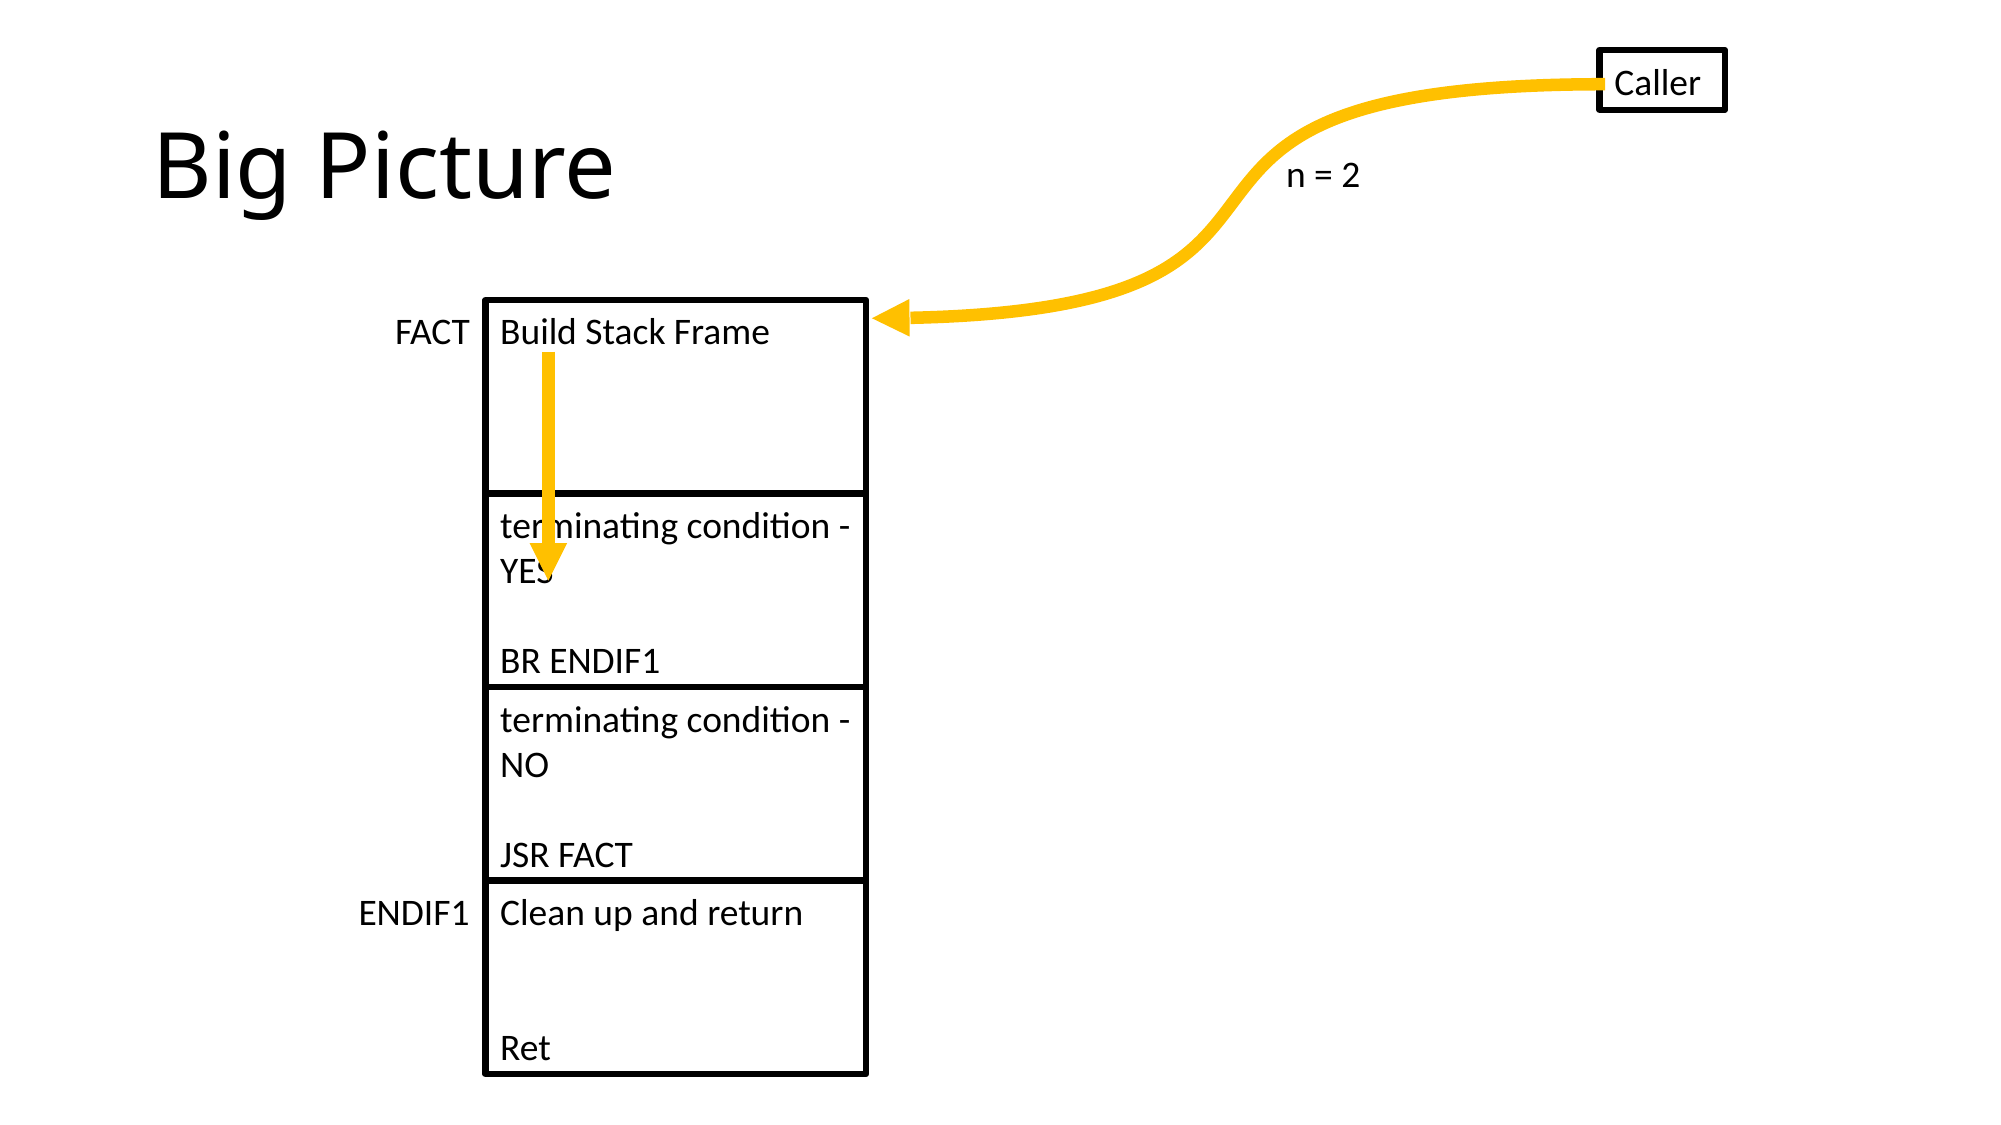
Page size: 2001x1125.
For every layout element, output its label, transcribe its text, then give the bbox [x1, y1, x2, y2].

text_box ENDIF1 [103, 880, 485, 1075]
text_box terminating condition - NO JSR FACT [485, 687, 867, 880]
text_box terminating condition - YES BR ENDIF1 [485, 493, 867, 687]
text_box Caller [1599, 50, 1725, 110]
text_box FACT [103, 299, 485, 494]
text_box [871, 84, 1606, 319]
title Big Picture [1606, 59, 1863, 278]
text_box Build Stack Frame [485, 299, 867, 493]
title Big Picture [137, 59, 1599, 278]
text_box Clean up and return Ret [485, 880, 867, 1075]
